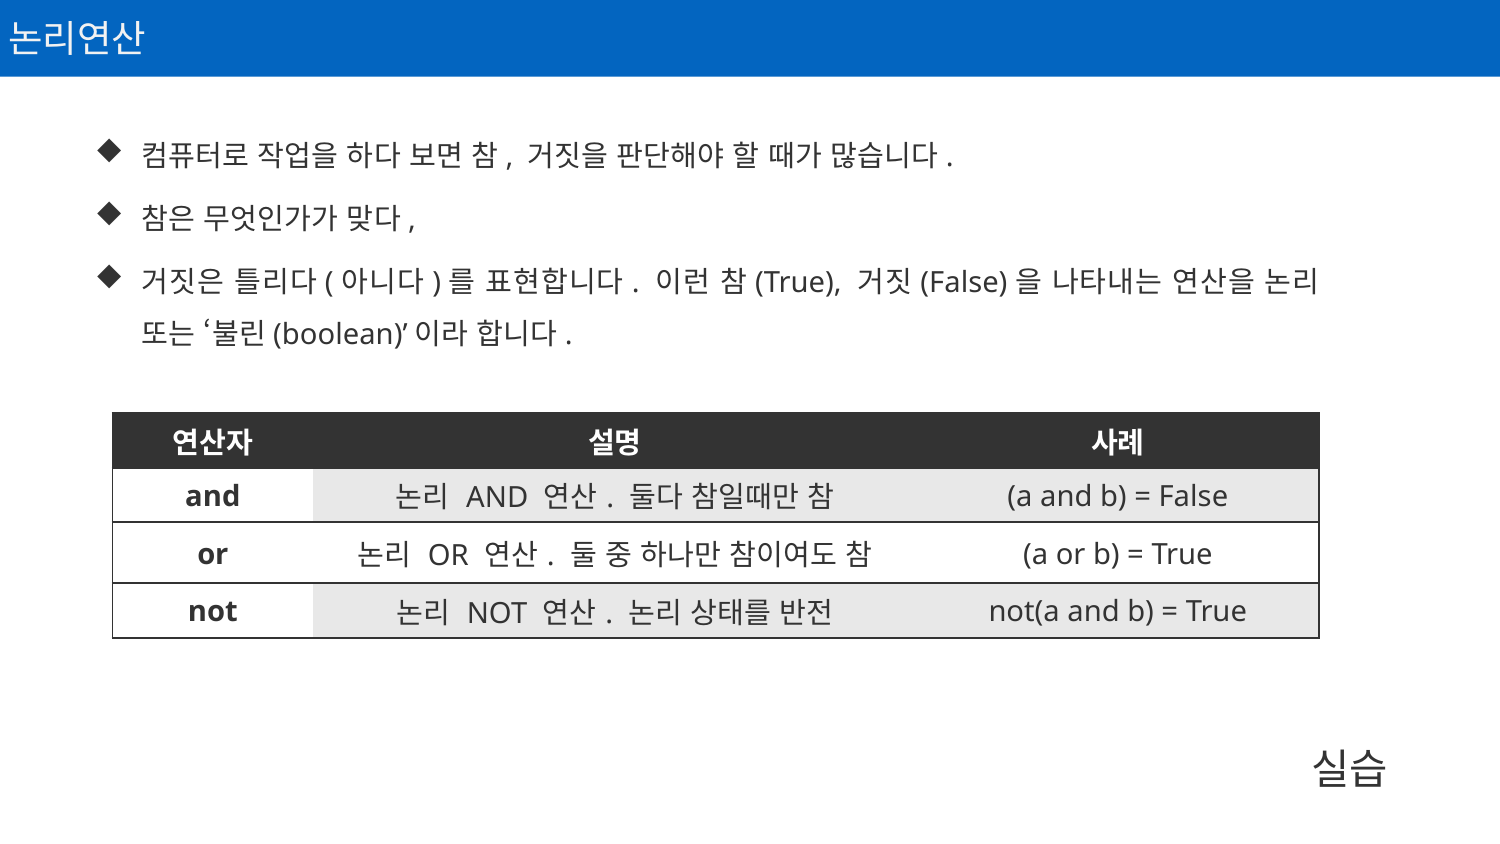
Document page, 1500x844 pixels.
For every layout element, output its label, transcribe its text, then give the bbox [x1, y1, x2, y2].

table_cell 논리 AND 연산. 둘다 참일때만 참 [313, 469, 917, 521]
table_header 사례 [917, 414, 1318, 467]
table_cell (a or b) = True [917, 523, 1318, 582]
table_cell not(a and b) = True [917, 584, 1318, 637]
list 논리연산 [0, 14, 850, 63]
table_cell or [113, 523, 313, 582]
table_header 연산자 [113, 414, 313, 467]
table_cell (a and b) = False [917, 469, 1318, 521]
table_header 설명 [313, 414, 917, 467]
text_box 컴퓨터로 작업을 하다 보면 참, 거짓을 판단해야 할 때가 많습니다. 참은 무엇인가가 맞다, 거짓은 틀리다(아니다)를 표현합니다. 이런 참(True), 거짓(False)을 나타내는 연산을 논리 또는 ‘불린(boolean)’이라 합니다. [79, 112, 1335, 358]
table_cell not [113, 584, 313, 637]
table_cell 논리 OR 연산. 둘 중 하나만 참이여도 참 [313, 523, 917, 582]
table_cell and [113, 469, 313, 521]
text_box 실습 [1296, 710, 1404, 801]
table_cell 논리 NOT 연산. 논리 상태를 반전 [313, 584, 917, 637]
